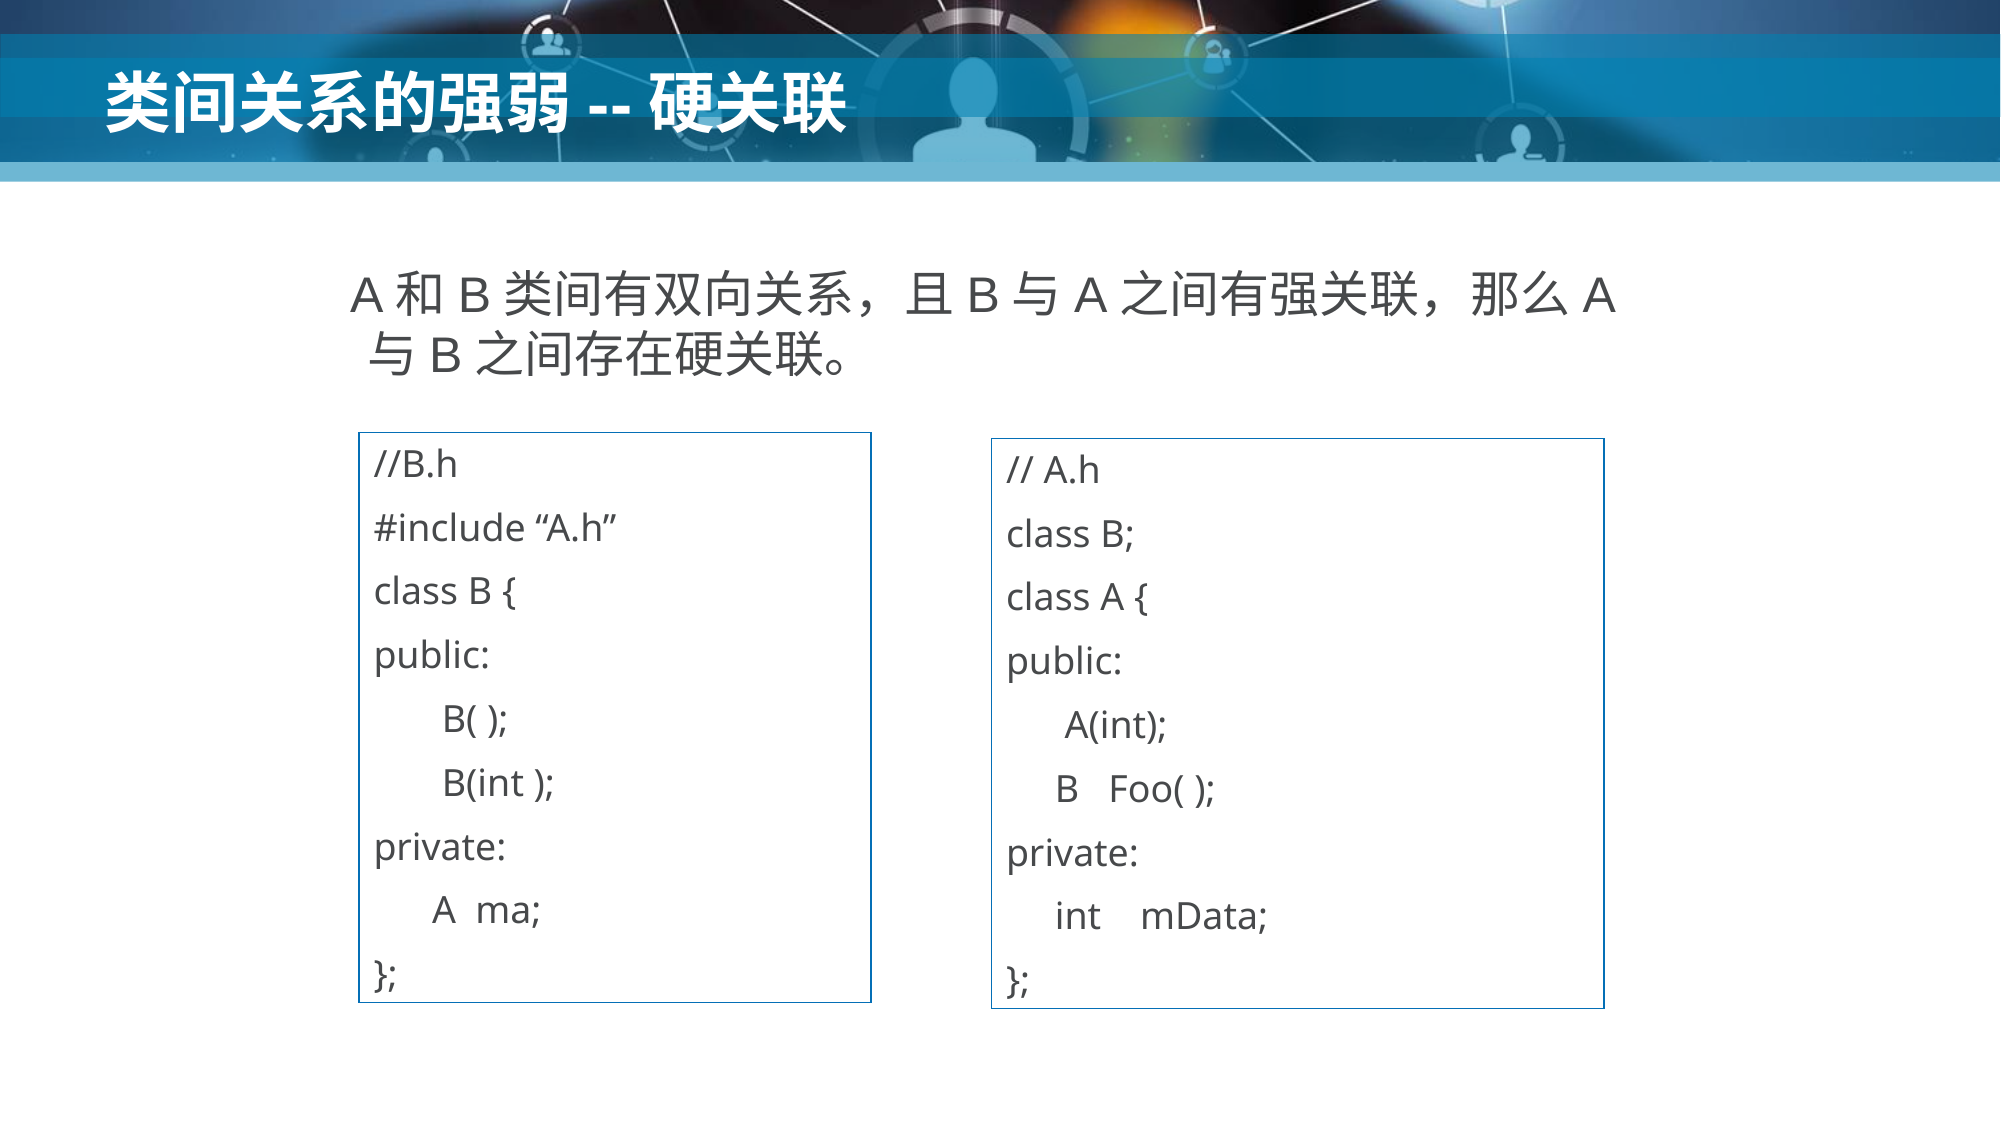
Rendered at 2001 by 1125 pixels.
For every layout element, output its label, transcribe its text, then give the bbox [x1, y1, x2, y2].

picture [0, 118, 1316, 162]
text_box //B.h #include “A.h” class B { public: B( ); B(int ); private: A ma; }; [358, 432, 872, 1003]
picture [0, 0, 2000, 57]
title 类间关系的强弱--硬关联 [89, 18, 1887, 150]
text_box // A.h class B; class A { public: A(int); B Foo( ); private: int mData; }; [991, 438, 1604, 1009]
picture [1315, 118, 2000, 162]
list A和B类间有双向关系，且B与A之间有强关联，那么A与B之间存在硬关联。 [292, 254, 1643, 1097]
